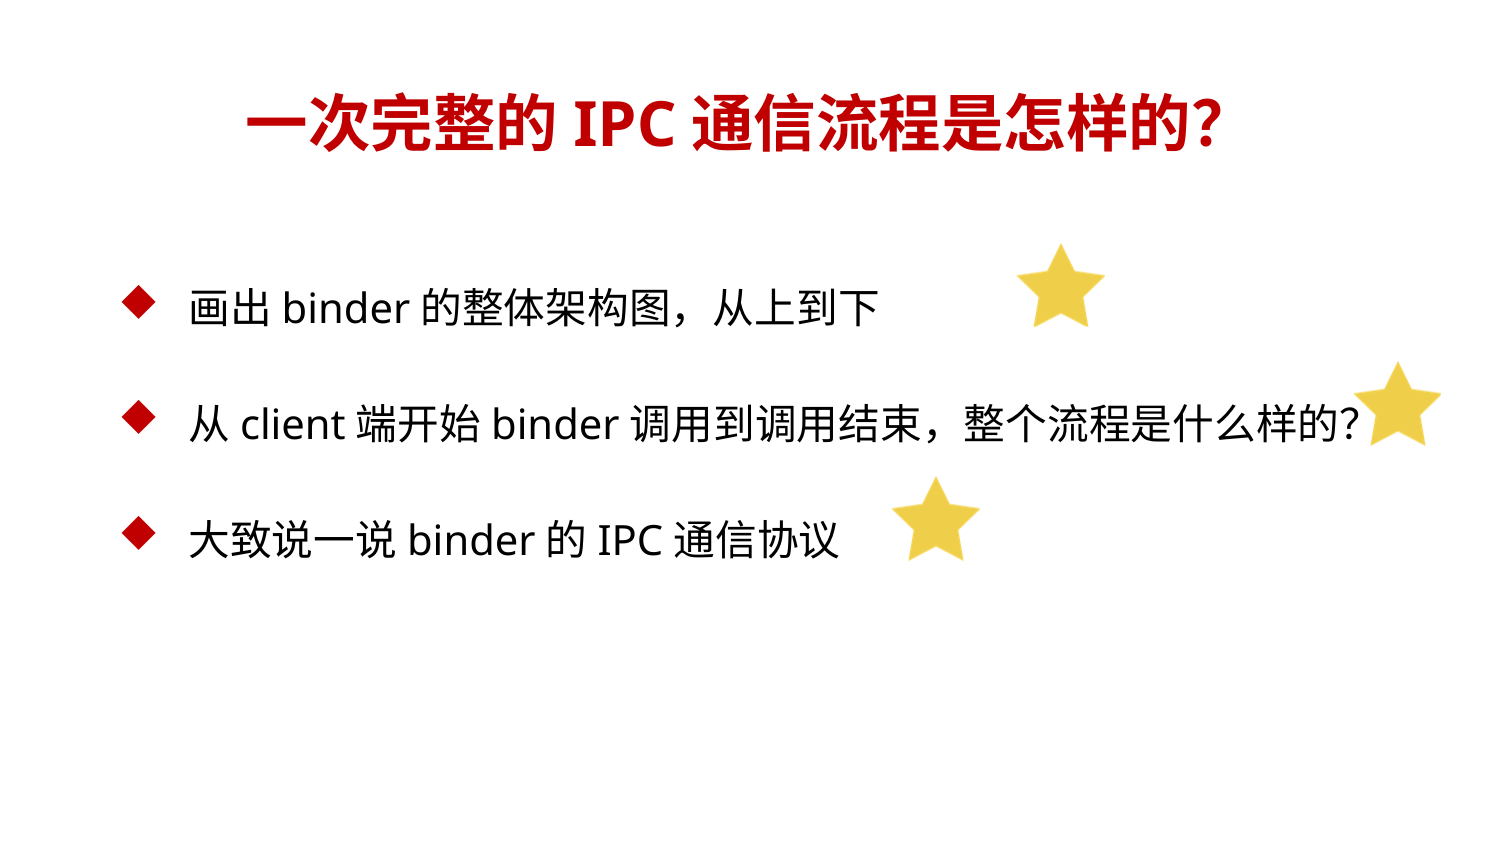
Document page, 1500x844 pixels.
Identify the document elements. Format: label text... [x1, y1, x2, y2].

picture [1353, 357, 1441, 446]
picture [1016, 239, 1105, 327]
picture [891, 472, 980, 561]
list 画出binder的整体架构图，从上到下 从client端开始binder调用到调用结束，整个流程是什么样的？ 大致说一说binder的IPC通信协议 [103, 224, 1397, 760]
title 一次完整的IPC通信流程是怎样的？ [103, 44, 1397, 208]
